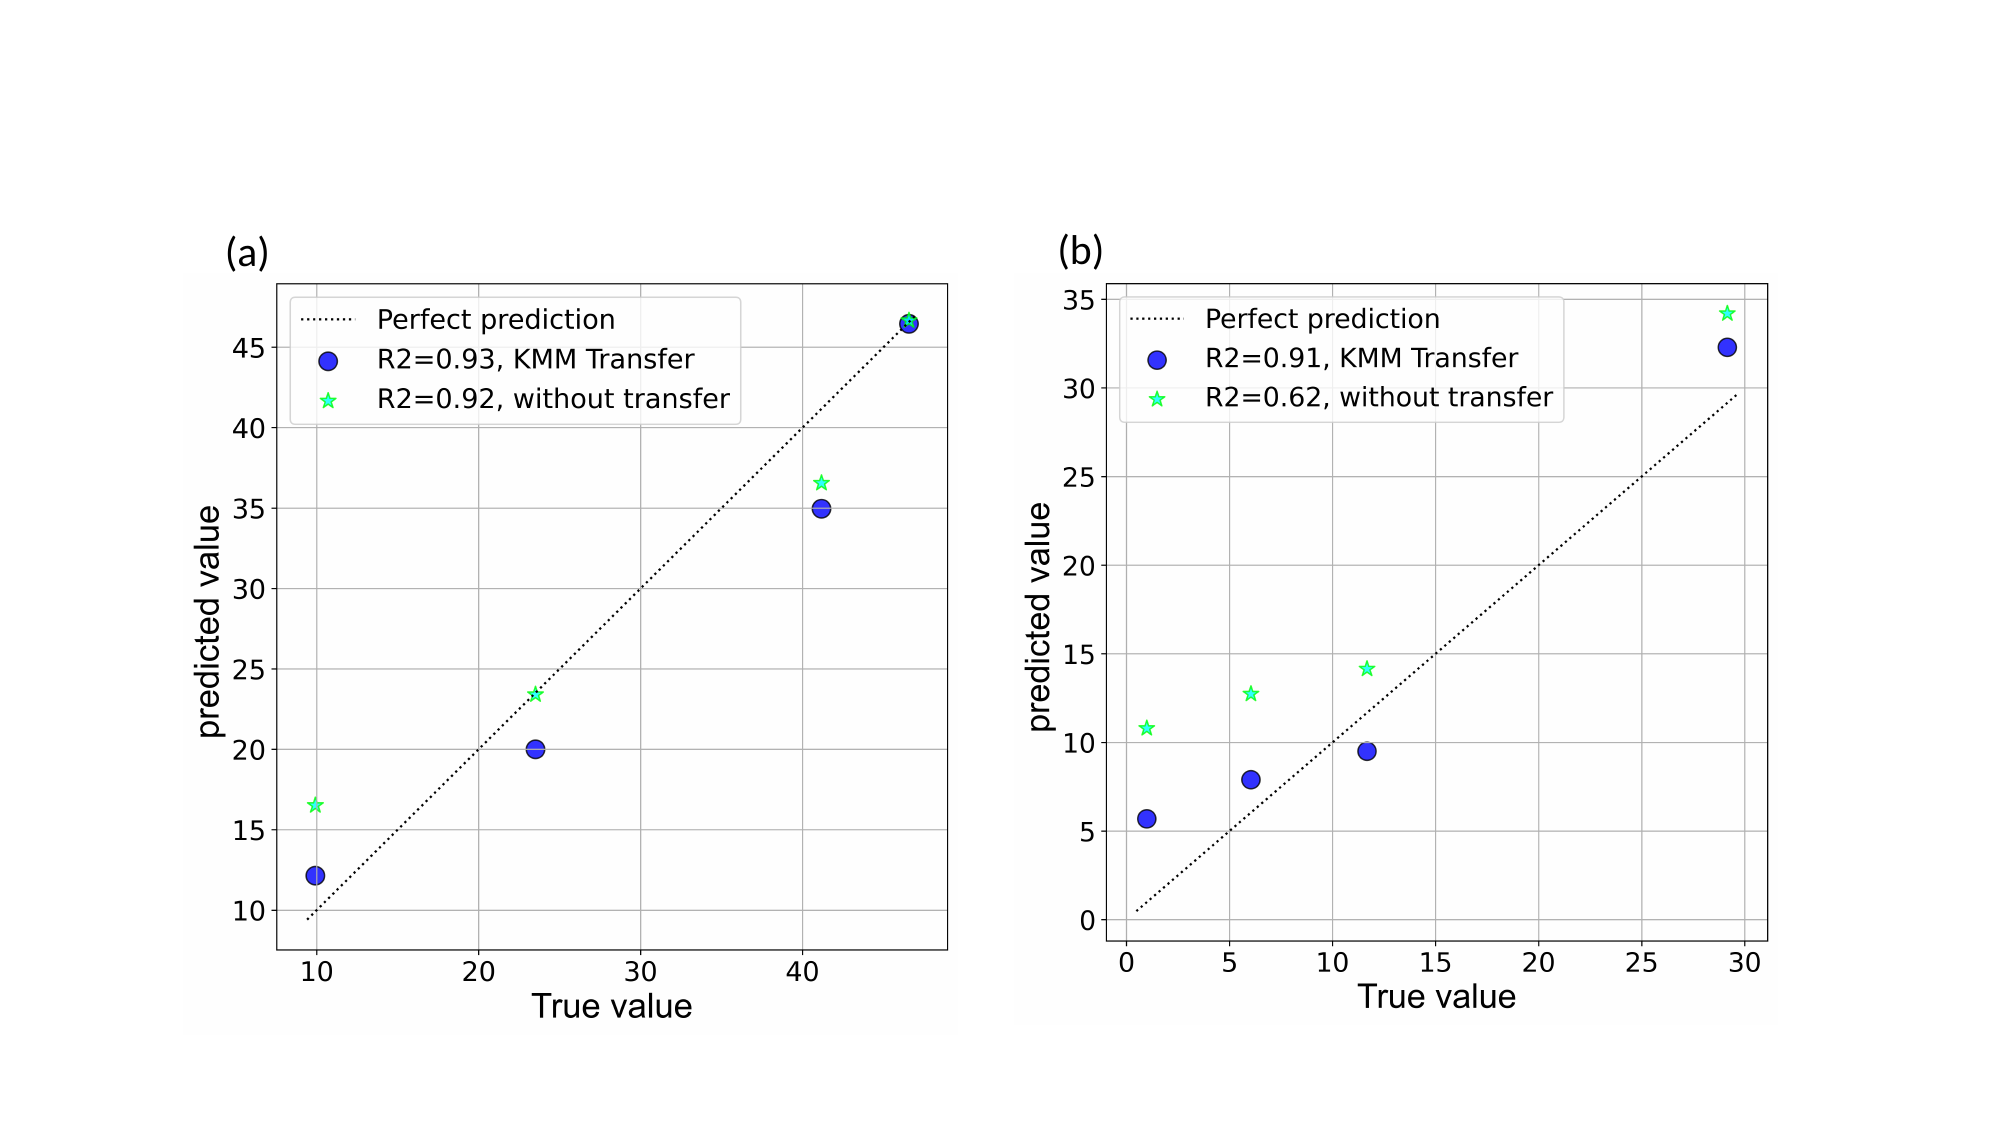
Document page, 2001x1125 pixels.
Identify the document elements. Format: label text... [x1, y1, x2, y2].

text_box (b) [1042, 215, 1120, 273]
picture [183, 273, 958, 1035]
picture [1013, 273, 1778, 1025]
text_box (a) [210, 217, 286, 273]
